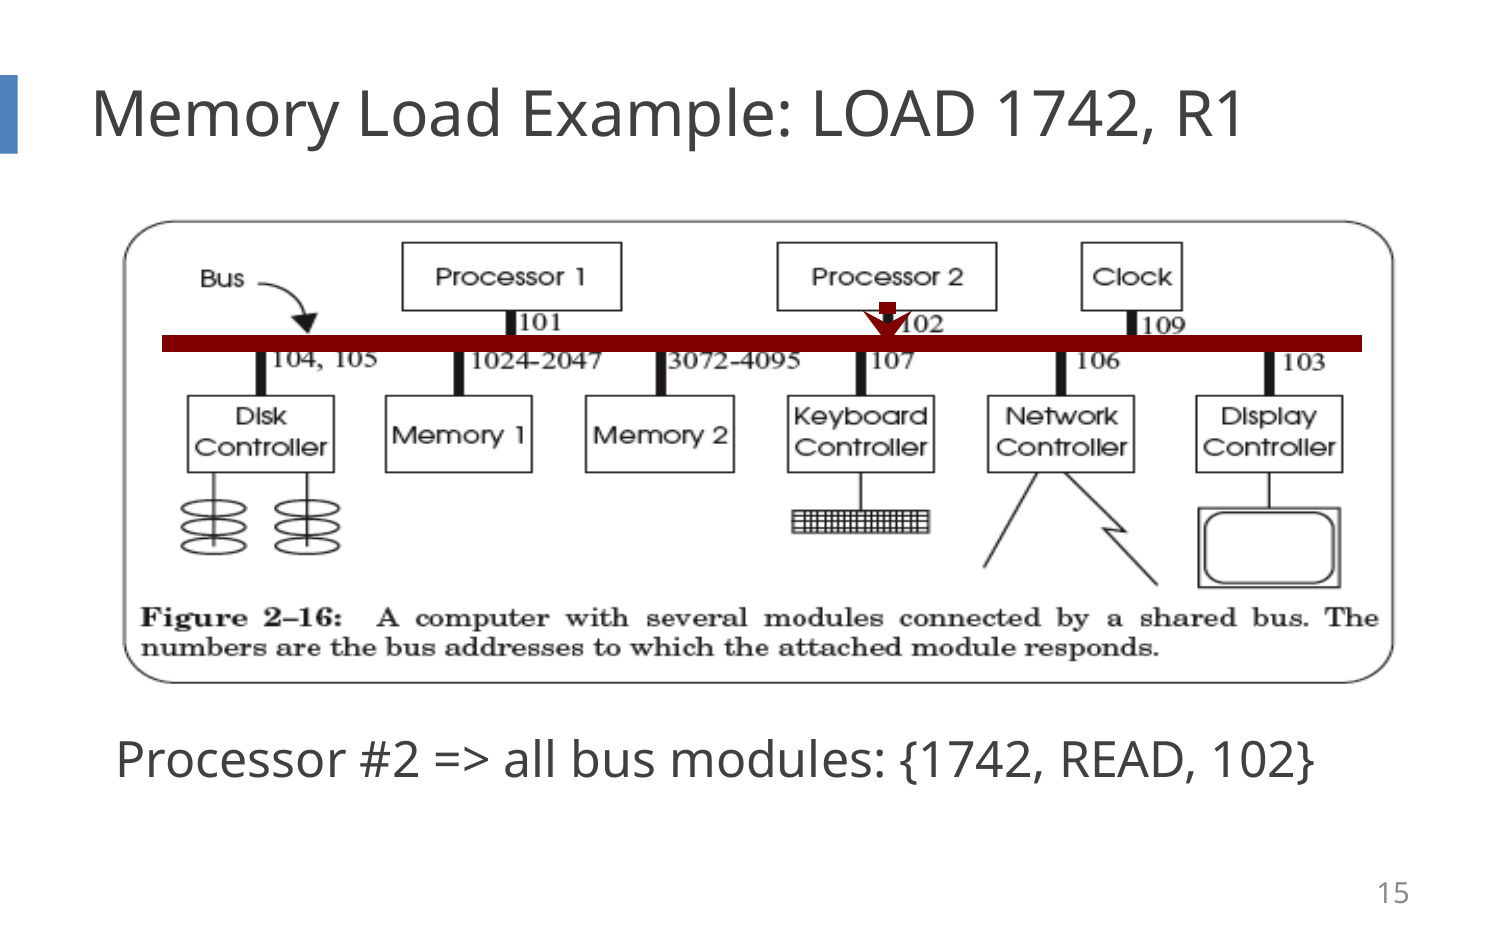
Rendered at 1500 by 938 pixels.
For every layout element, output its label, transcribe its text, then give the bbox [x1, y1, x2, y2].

slide_number 15 [1074, 868, 1425, 919]
title Memory Load Example: LOAD 1742, R1 [75, 37, 1425, 186]
picture [74, 197, 1422, 732]
list Processor #2 => all bus modules: {1742, READ, 102} [100, 708, 1488, 855]
